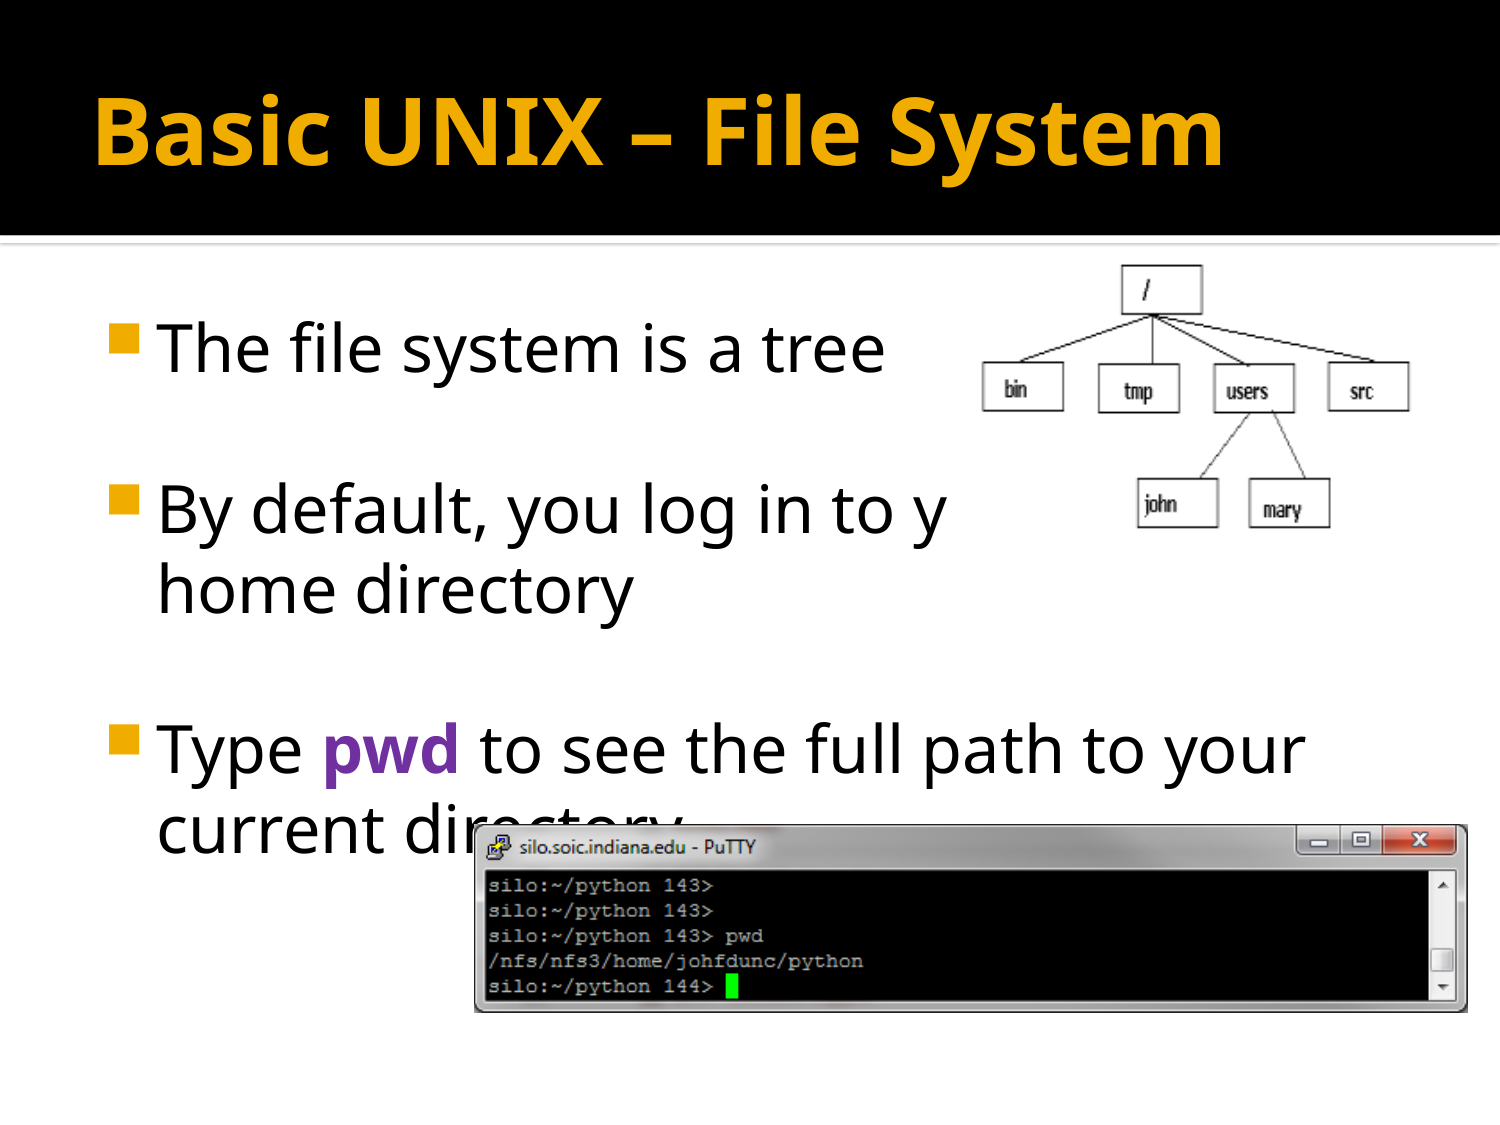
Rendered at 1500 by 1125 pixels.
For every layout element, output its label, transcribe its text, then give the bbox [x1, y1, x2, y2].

picture [949, 249, 1499, 551]
picture [474, 824, 1468, 1013]
title Basic UNIX – File System [75, 25, 1425, 231]
list The file system is a tree By default, you log in to your home directory Type pwd to see the full path to your current directory [75, 291, 1425, 1050]
